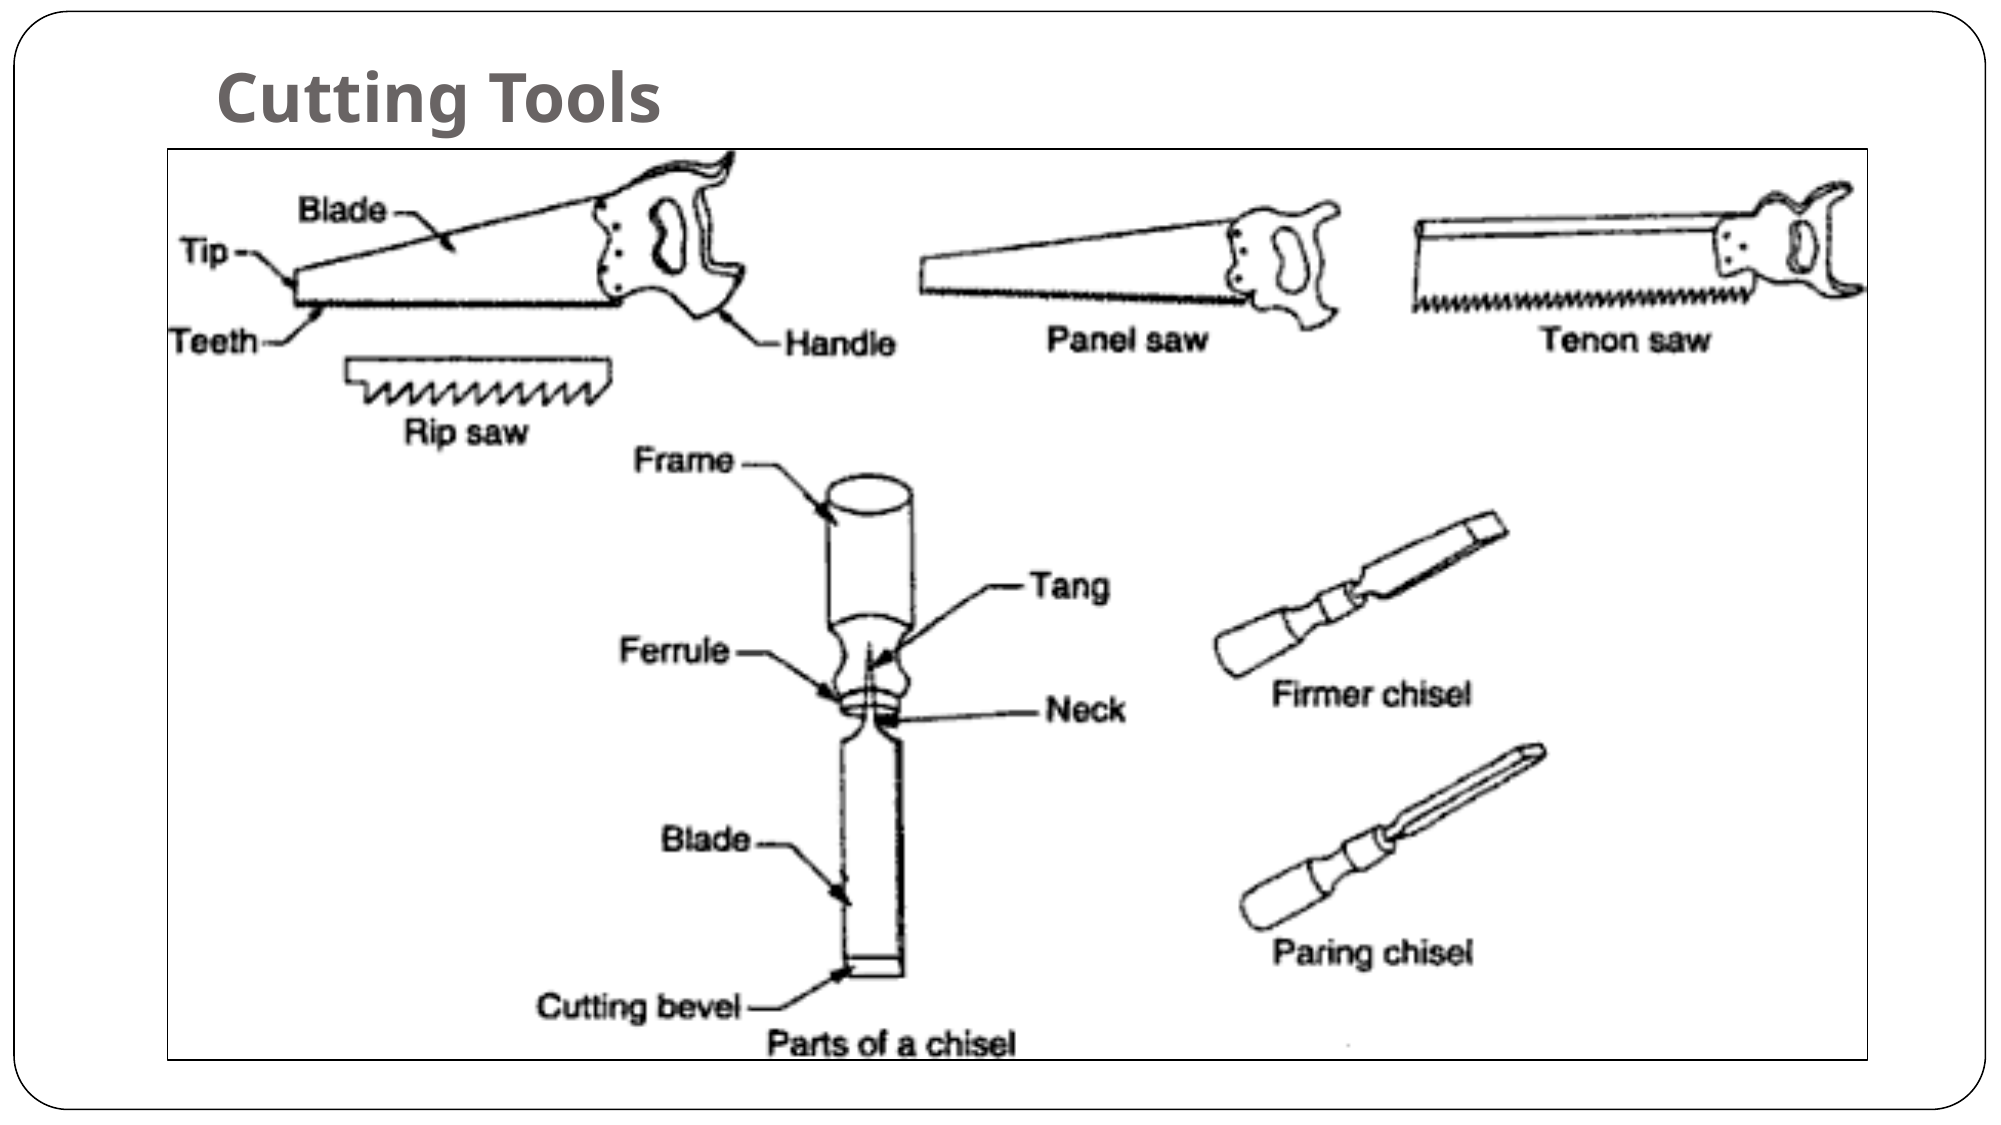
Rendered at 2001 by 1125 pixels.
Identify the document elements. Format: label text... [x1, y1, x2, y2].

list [168, 149, 1868, 1060]
title Cutting Tools [200, 45, 1900, 233]
